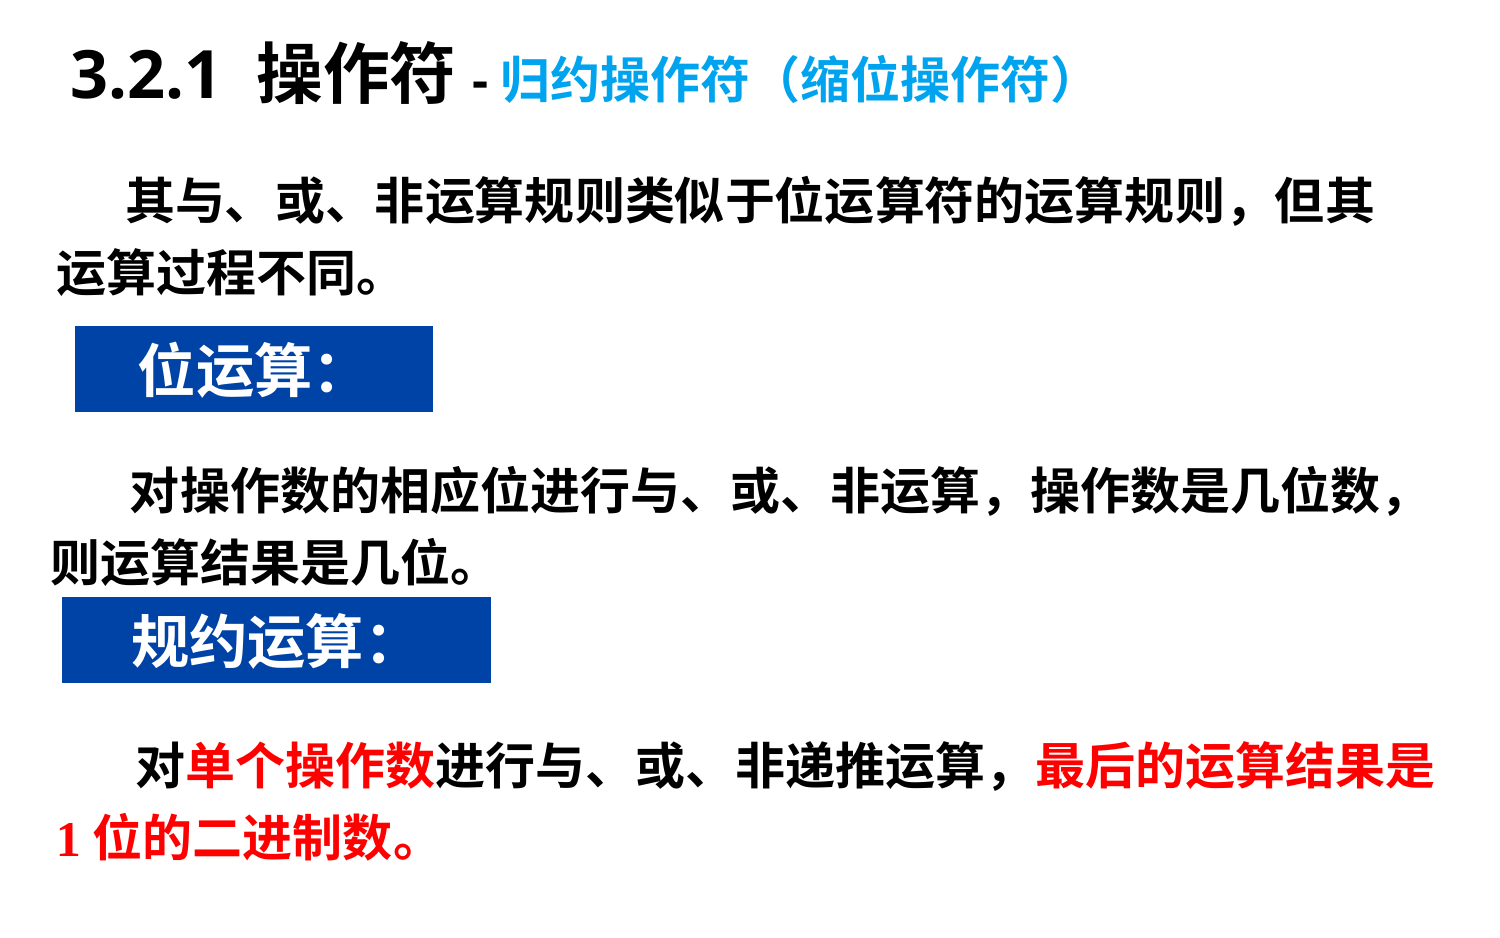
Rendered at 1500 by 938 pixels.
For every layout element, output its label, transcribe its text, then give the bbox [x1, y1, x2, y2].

text_box 3.2.1 操作符-归约操作符（缩位操作符） [55, 24, 1116, 120]
text_box 位运算： [76, 326, 433, 412]
text_box 其与、或、非运算规则类似于位运算符的运算规则，但其运算过程不同。 [41, 149, 1430, 309]
text_box 对单个操作数进行与、或、非递推运算，最后的运算结果是1位的二进制数。 [41, 714, 1454, 874]
text_box 对操作数的相应位进行与、或、非运算，操作数是几位数，则运算结果是几位。 [35, 439, 1436, 599]
text_box 规约运算： [63, 597, 491, 683]
